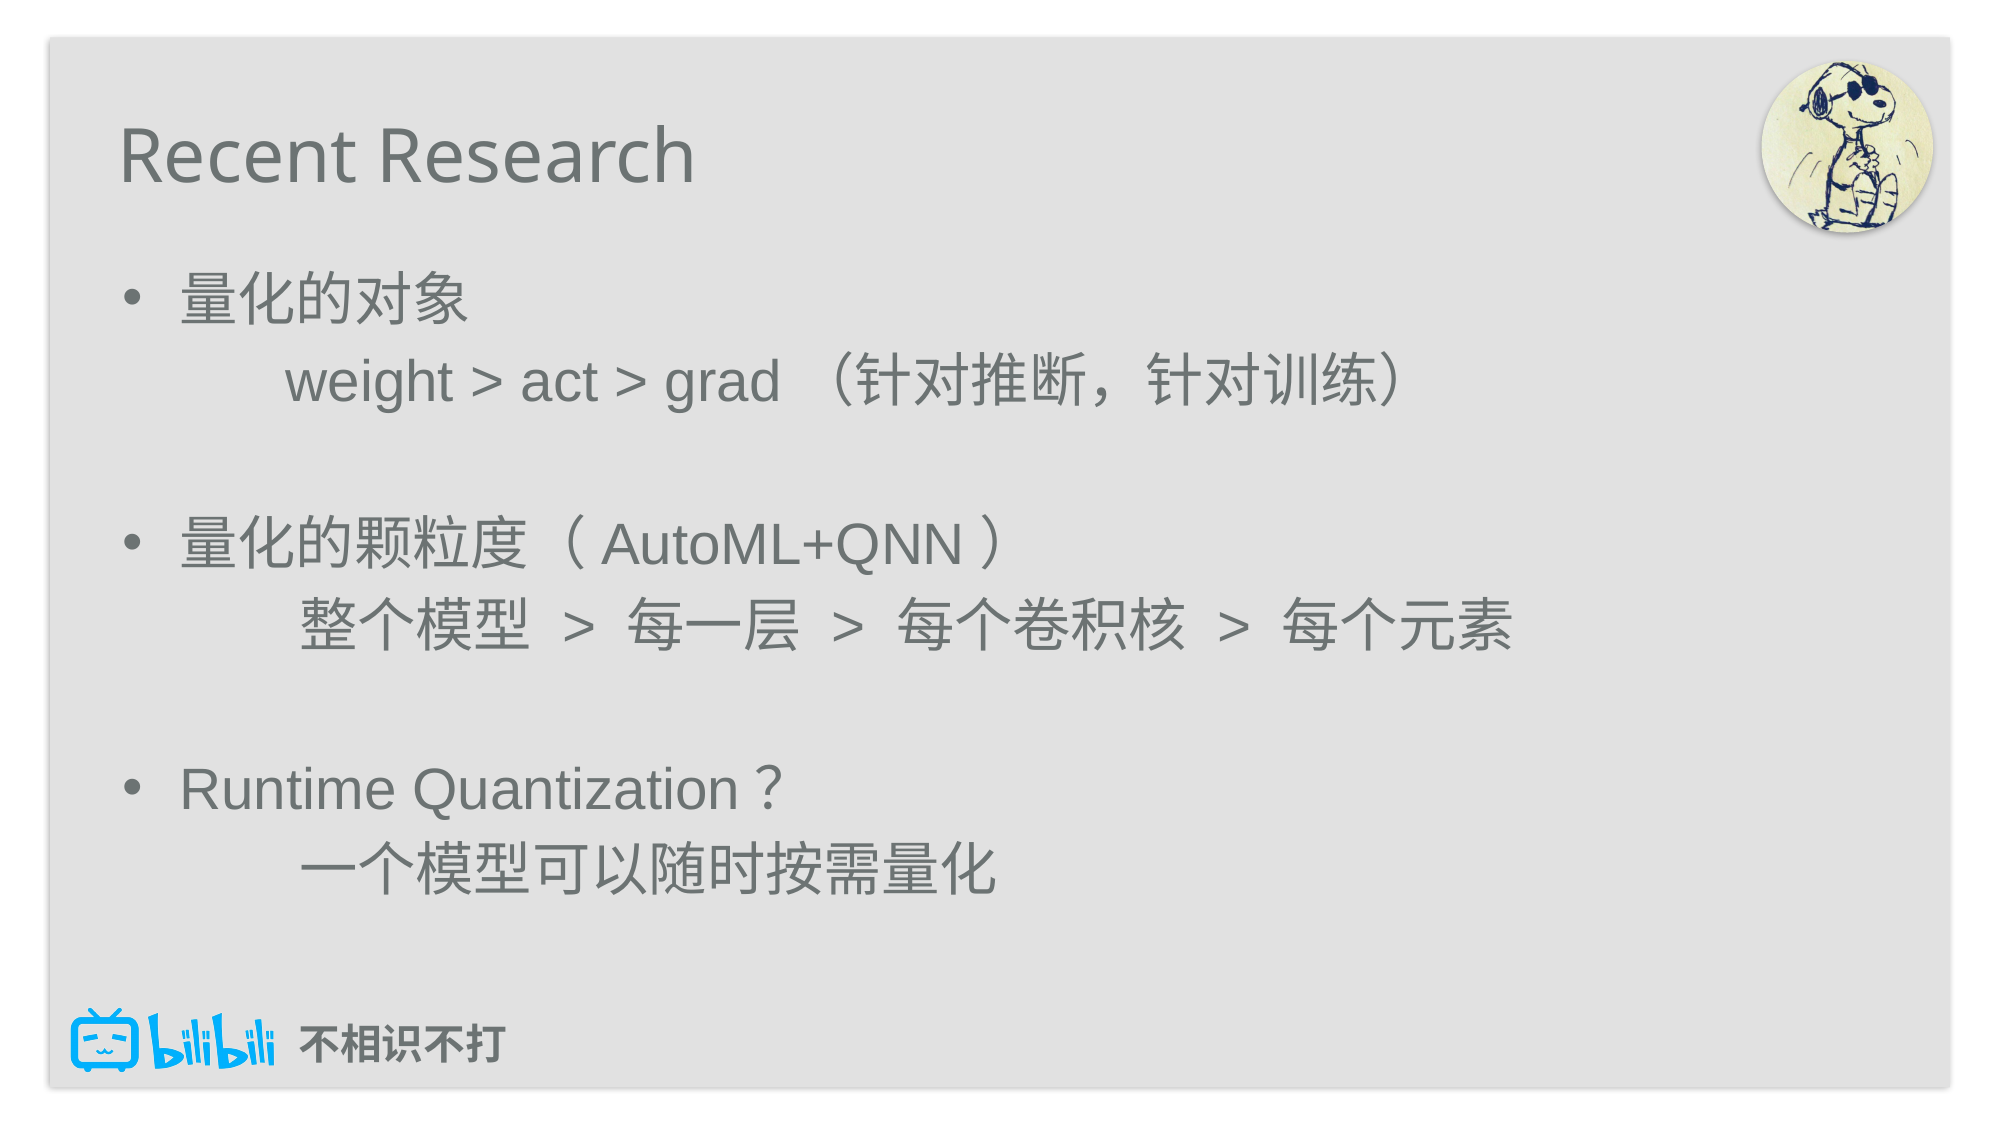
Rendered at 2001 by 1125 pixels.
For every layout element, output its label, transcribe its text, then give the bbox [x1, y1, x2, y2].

title Recent Research [102, 71, 1686, 233]
picture [1761, 60, 1934, 233]
picture [64, 1004, 284, 1077]
picture [79, 1024, 130, 1061]
list 量化的对象 weight > act > grad（针对推断，针对训练） 量化的颗粒度（AutoML+QNN） 整个模型 > 每一层 > 每个卷积核 > 每个元素 Runtime Quantization？ 一个模型可以随时按需量化 [108, 254, 1686, 1023]
picture [165, 1055, 172, 1062]
picture [229, 1055, 236, 1062]
